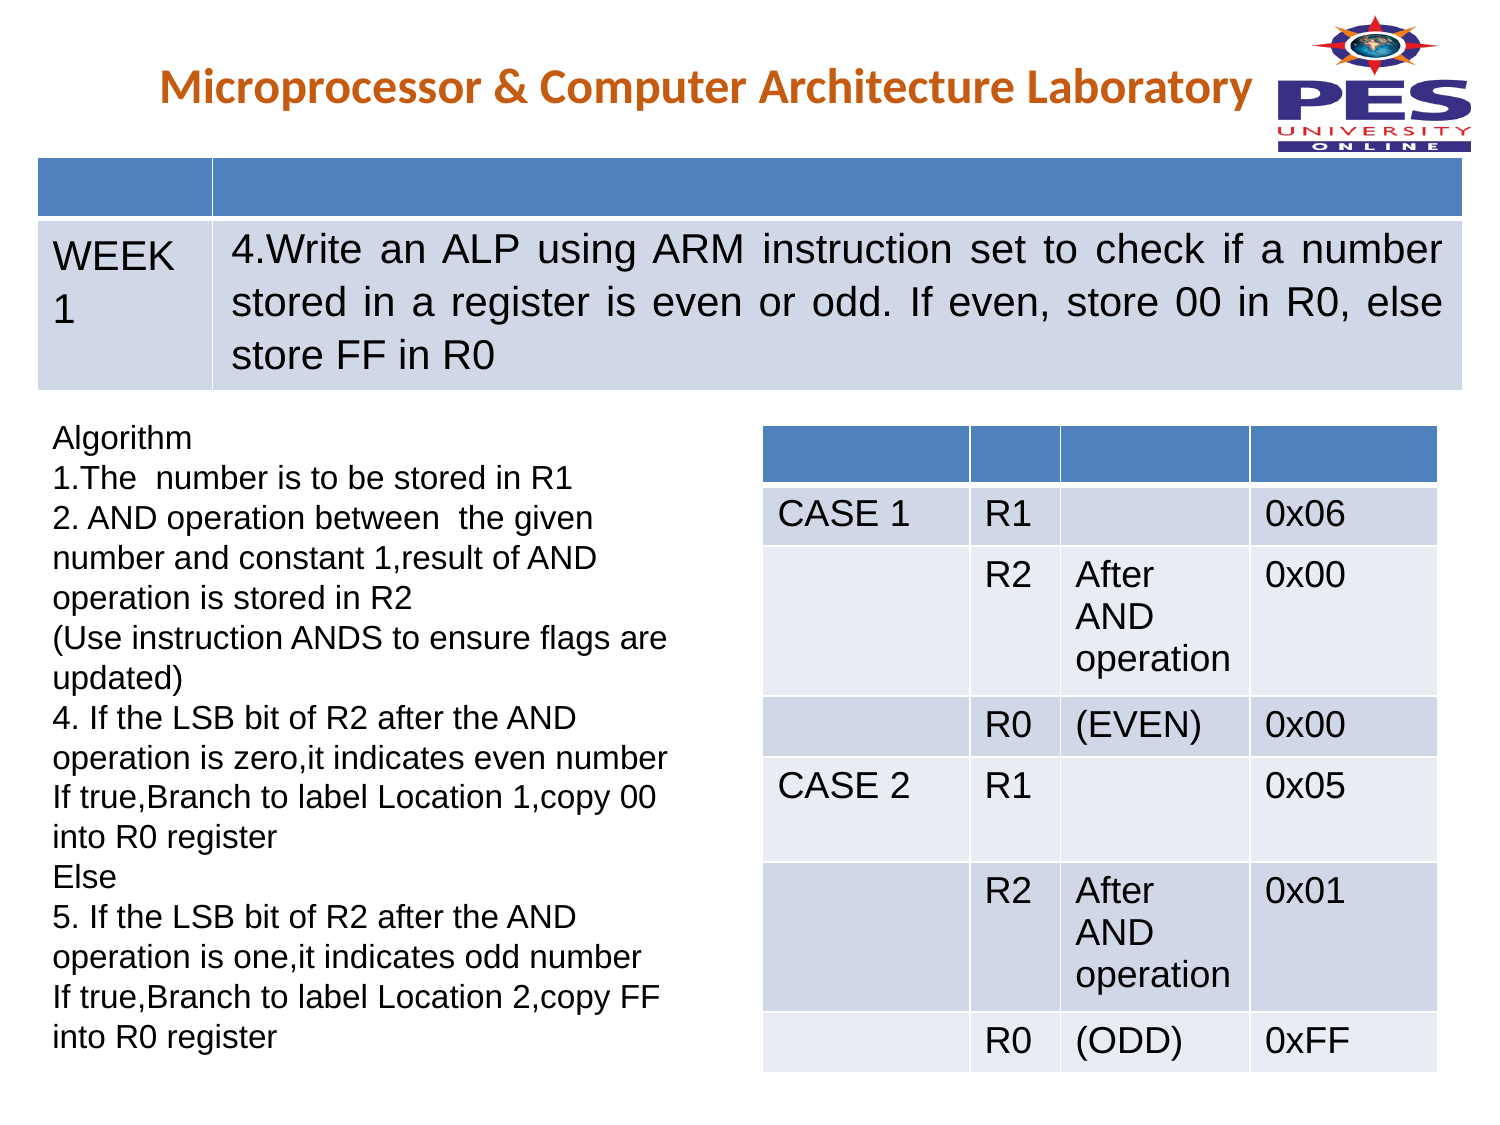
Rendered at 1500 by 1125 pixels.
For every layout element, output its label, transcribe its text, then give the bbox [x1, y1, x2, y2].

text_box Microprocessor & Computer Architecture Laboratory [37, 46, 1273, 122]
table_cell (EVEN) [1061, 697, 1249, 756]
table_cell [763, 547, 969, 695]
picture [1278, 15, 1472, 152]
table_cell [763, 1013, 969, 1072]
table_header [38, 158, 212, 216]
table_cell CASE 1 [763, 488, 969, 545]
table_cell (ODD) [1061, 1013, 1249, 1072]
table_cell R0 [971, 1013, 1060, 1072]
table_cell After AND operation [1061, 863, 1249, 1011]
table_cell After AND operation [1061, 547, 1249, 695]
table_cell 0x01 [1251, 863, 1437, 1011]
table_cell 4.Write an ALP using ARM instruction set to check if a number stored in a register is even or odd. If even, store 00 in R0, else store FF in R0 [213, 221, 1462, 390]
table_cell WEEK 1 [38, 221, 212, 390]
table_cell R2 [971, 863, 1060, 1011]
table_cell 0x00 [1251, 547, 1437, 695]
table_cell 0x05 [1251, 758, 1437, 861]
table_cell [1061, 488, 1249, 545]
text_box Algorithm 1.The number is to be stored in R1 2. AND operation between the given number and constant 1,result of AND operation is stored in R2 (Use instruction ANDS to ensure flags are updated) 4. If the LSB bit of R2 after the AND operation is zero,it indicates even number If true,Branch to label Location 1,copy 00 into R0 register Else 5. If the LSB bit of R2 after the AND operation is one,it indicates odd number If true,Branch to label Location 2,copy FF into R0 register [37, 409, 707, 1125]
table_cell 0xFF [1251, 1013, 1437, 1072]
table_cell 0x00 [1251, 697, 1437, 756]
table_header [213, 158, 1462, 216]
table_cell [763, 863, 969, 1011]
table_header [763, 426, 969, 482]
table_cell R1 [971, 488, 1060, 545]
table_cell CASE 2 [763, 758, 969, 861]
table_cell R0 [971, 697, 1060, 756]
table_header [971, 426, 1060, 482]
table_header [1251, 426, 1437, 482]
table_cell [1061, 758, 1249, 861]
table_cell 0x06 [1251, 488, 1437, 545]
table_cell [763, 697, 969, 756]
table_cell R2 [971, 547, 1060, 695]
table_header [1061, 426, 1249, 482]
table_cell R1 [971, 758, 1060, 861]
